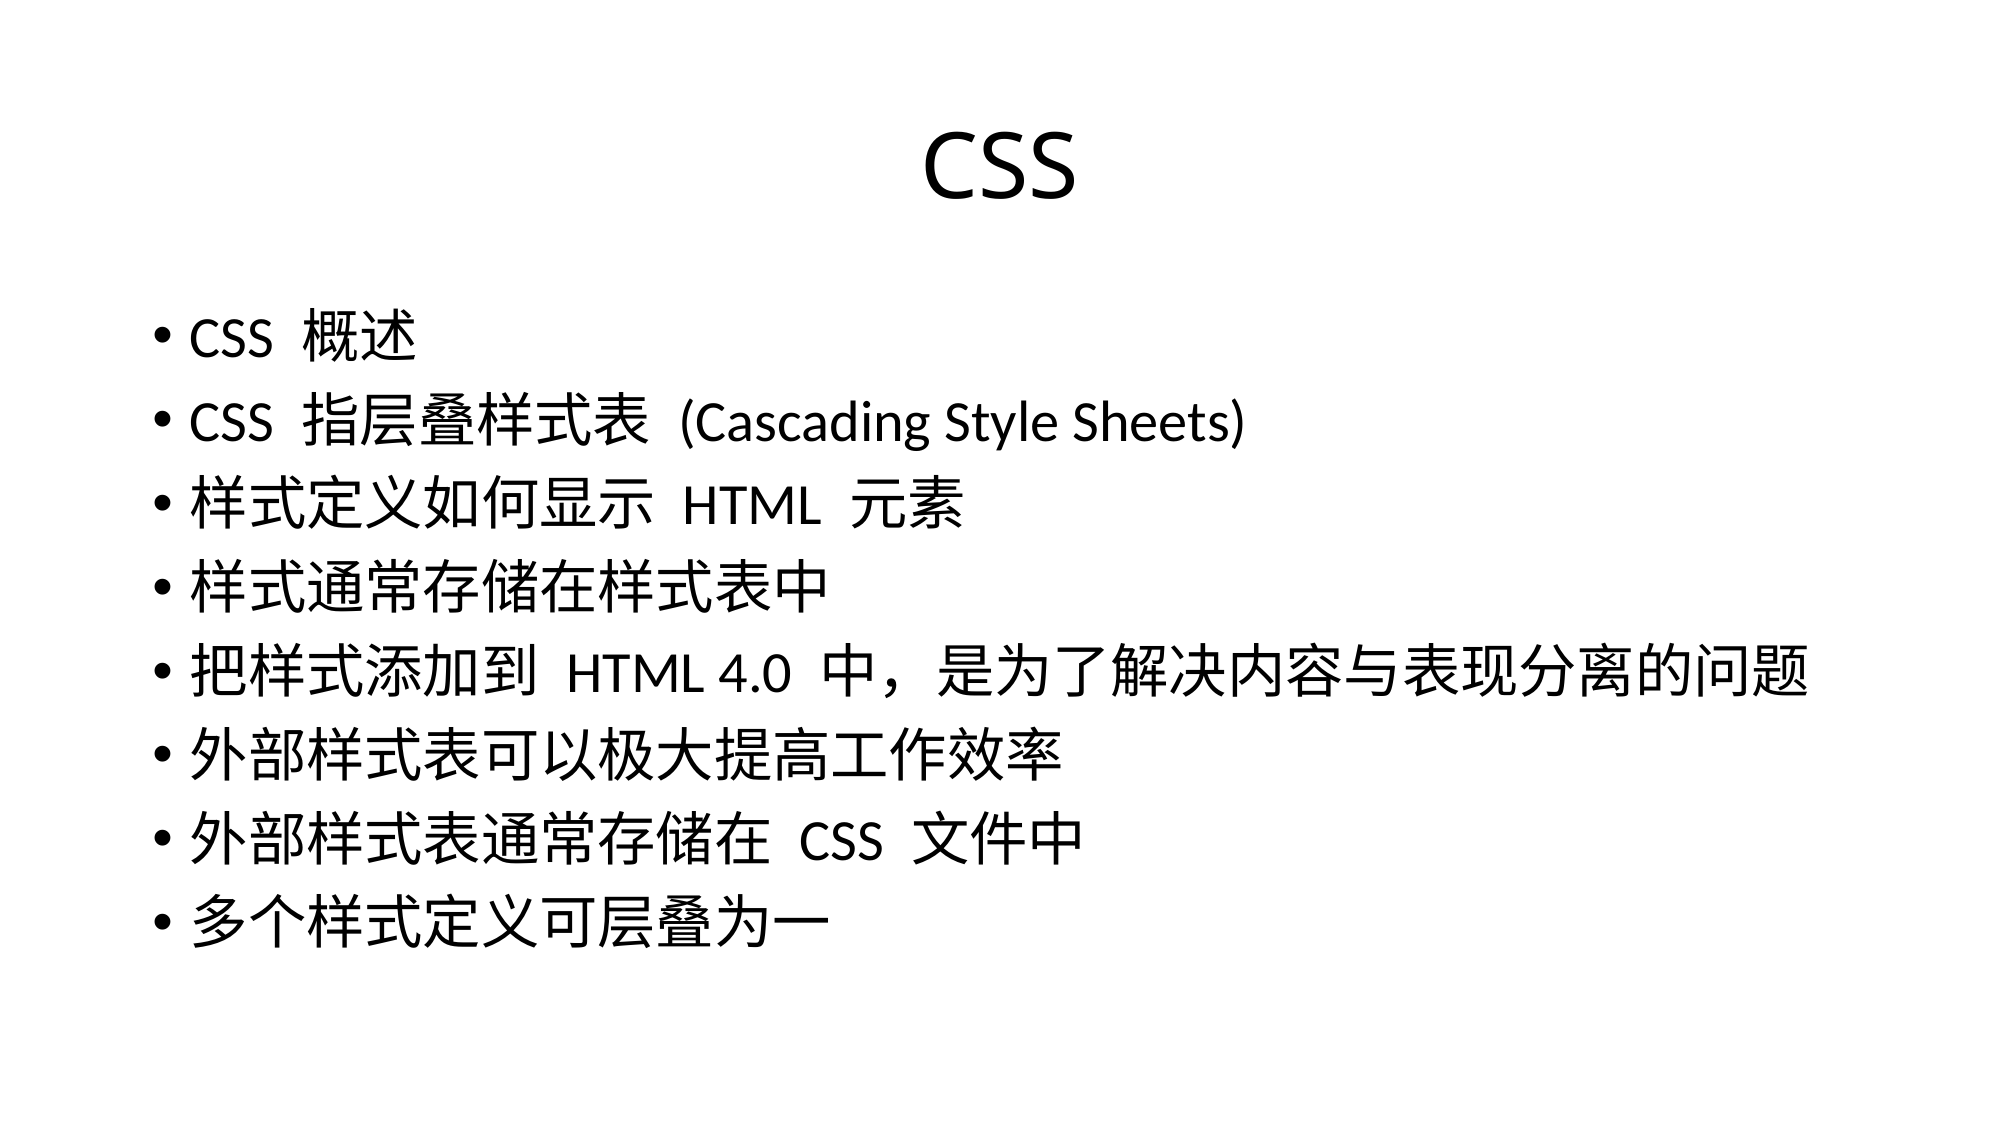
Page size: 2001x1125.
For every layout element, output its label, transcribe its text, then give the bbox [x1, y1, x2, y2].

list CSS 概述 CSS 指层叠样式表 (Cascading Style Sheets) 样式定义如何显示 HTML 元素 样式通常存储在样式表中 把样式添加到 HTML 4.0 中，是为了解决内容与表现分离的问题 外部样式表可以极大提高工作效率 外部样式表通常存储在 CSS 文件中 多个样式定义可层叠为一 [137, 299, 1863, 1014]
title CSS [137, 59, 1863, 278]
